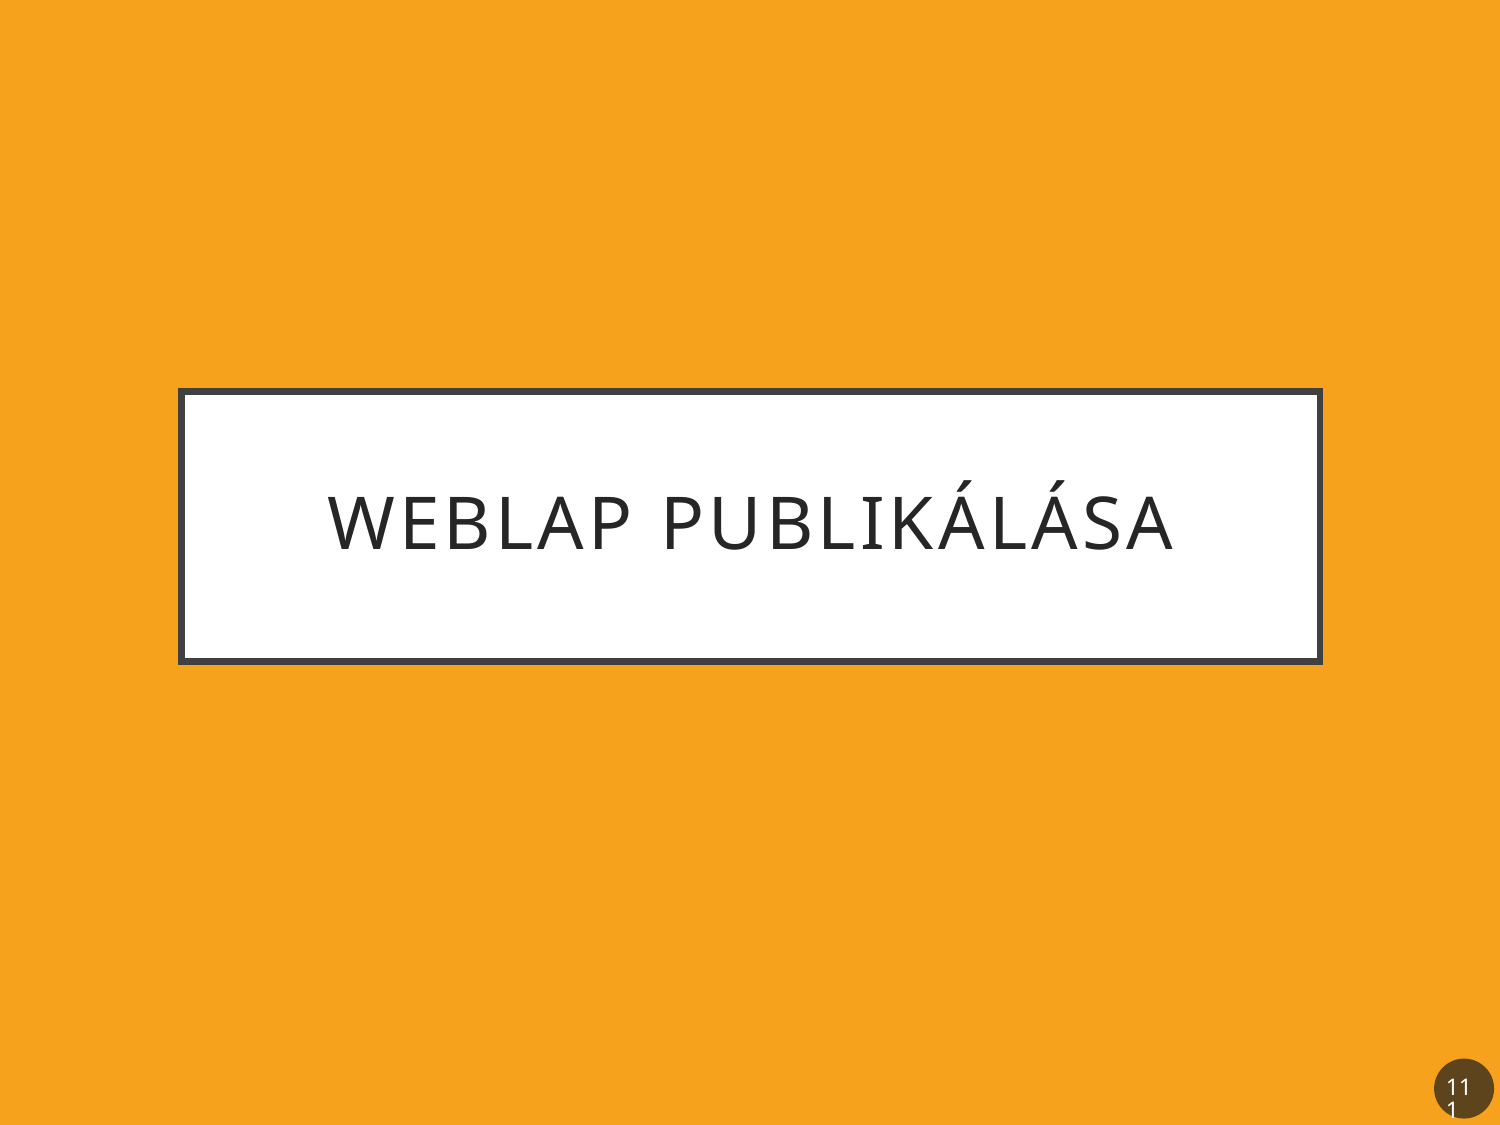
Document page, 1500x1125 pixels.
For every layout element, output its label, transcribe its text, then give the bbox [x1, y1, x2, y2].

slide_number 111 [1434, 1058, 1495, 1119]
title Weblap publikálása [178, 388, 1323, 665]
